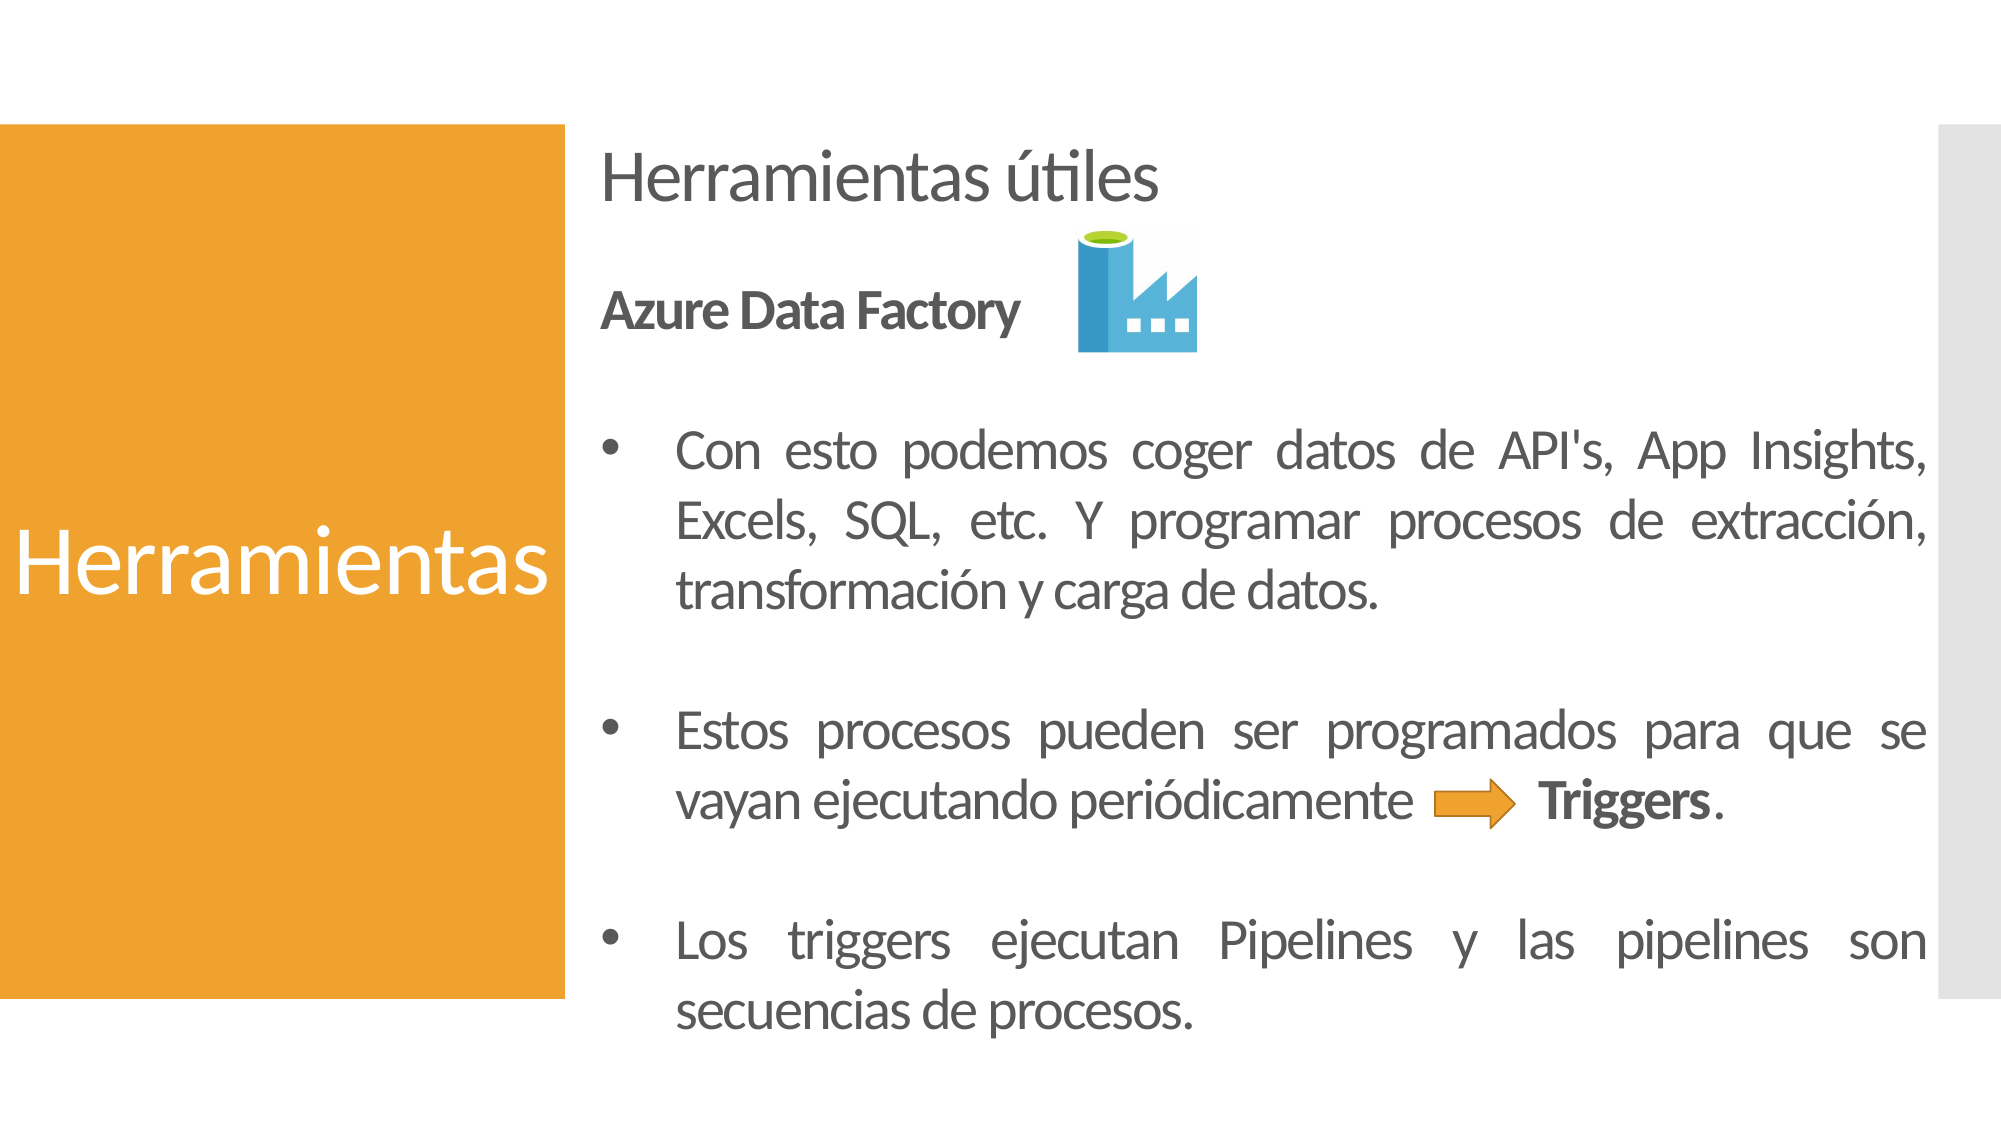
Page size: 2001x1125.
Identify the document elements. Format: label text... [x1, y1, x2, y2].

text_box Azure Data Factory Con esto podemos coger datos de API's, App Insights, Excels, SQL, etc. Y programar procesos de extracción, transformación y carga de datos. Estos procesos pueden ser programados para que se vayan ejecutando periódicamente Triggers. Los triggers ejecutan Pipelines y las pipelines son secuencias de procesos. [585, 263, 1942, 1125]
title Herramientas [0, 184, 580, 940]
text_box [1434, 778, 1516, 830]
picture [1073, 228, 1197, 353]
text_box Herramientas útiles [585, 73, 1885, 224]
